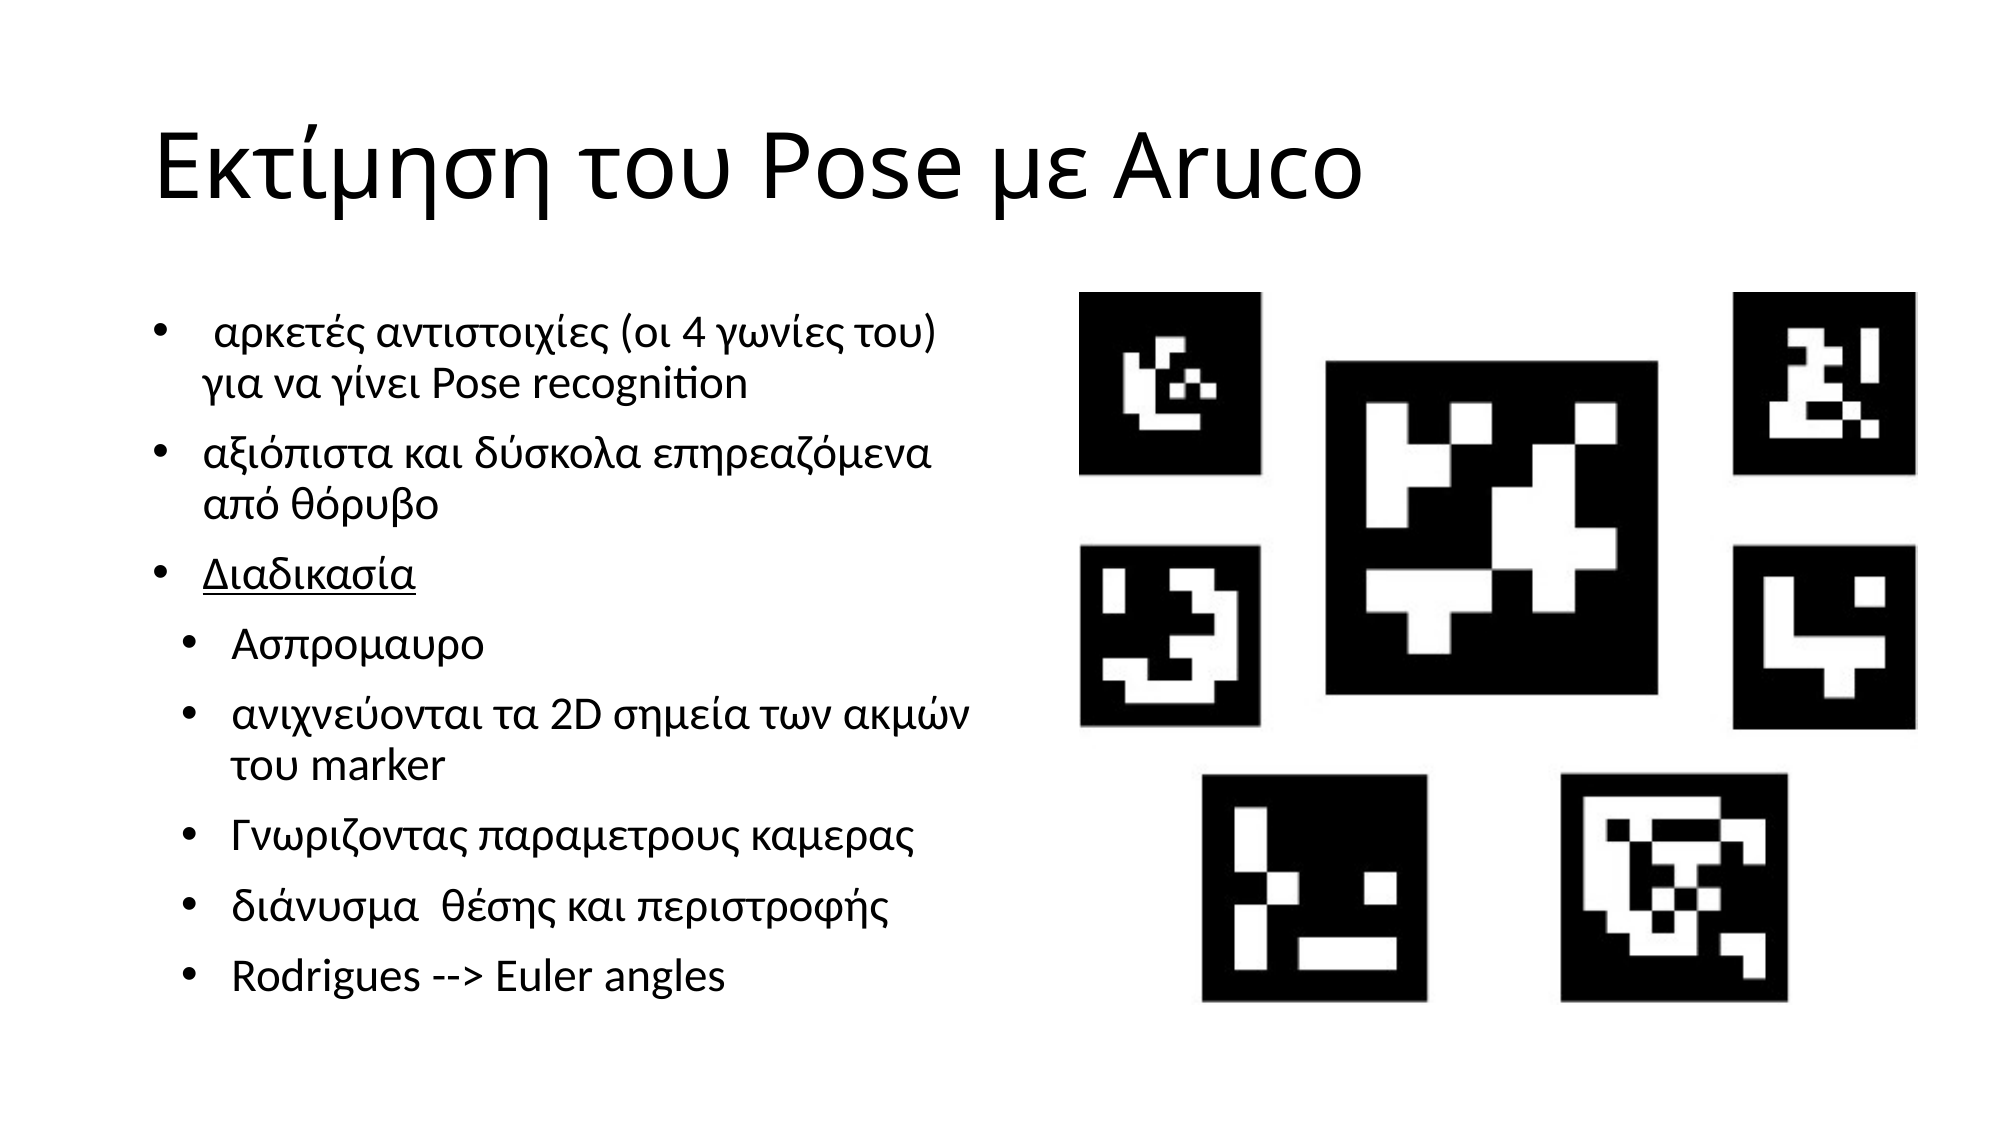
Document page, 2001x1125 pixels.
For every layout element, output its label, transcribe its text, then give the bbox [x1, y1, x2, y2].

text_box Εκτίμηση του Pose με Aruco [137, 59, 1863, 278]
text_box αρκετές αντιστοιχίες (οι 4 γωνίες του) για να γίνει Pose recognition αξιόπιστα και δύσκολα επηρεαζόμενα από θόρυβο Διαδικασία Ασπρομαυρο ανιχνεύονται τα 2D σημεία των ακμών του marker Γνωριζοντας παραμετρους καμερας διάνυσμα θέσης και περιστροφής Rodrigues --> Euler angles [137, 299, 1012, 1014]
picture [1079, 291, 1918, 1005]
